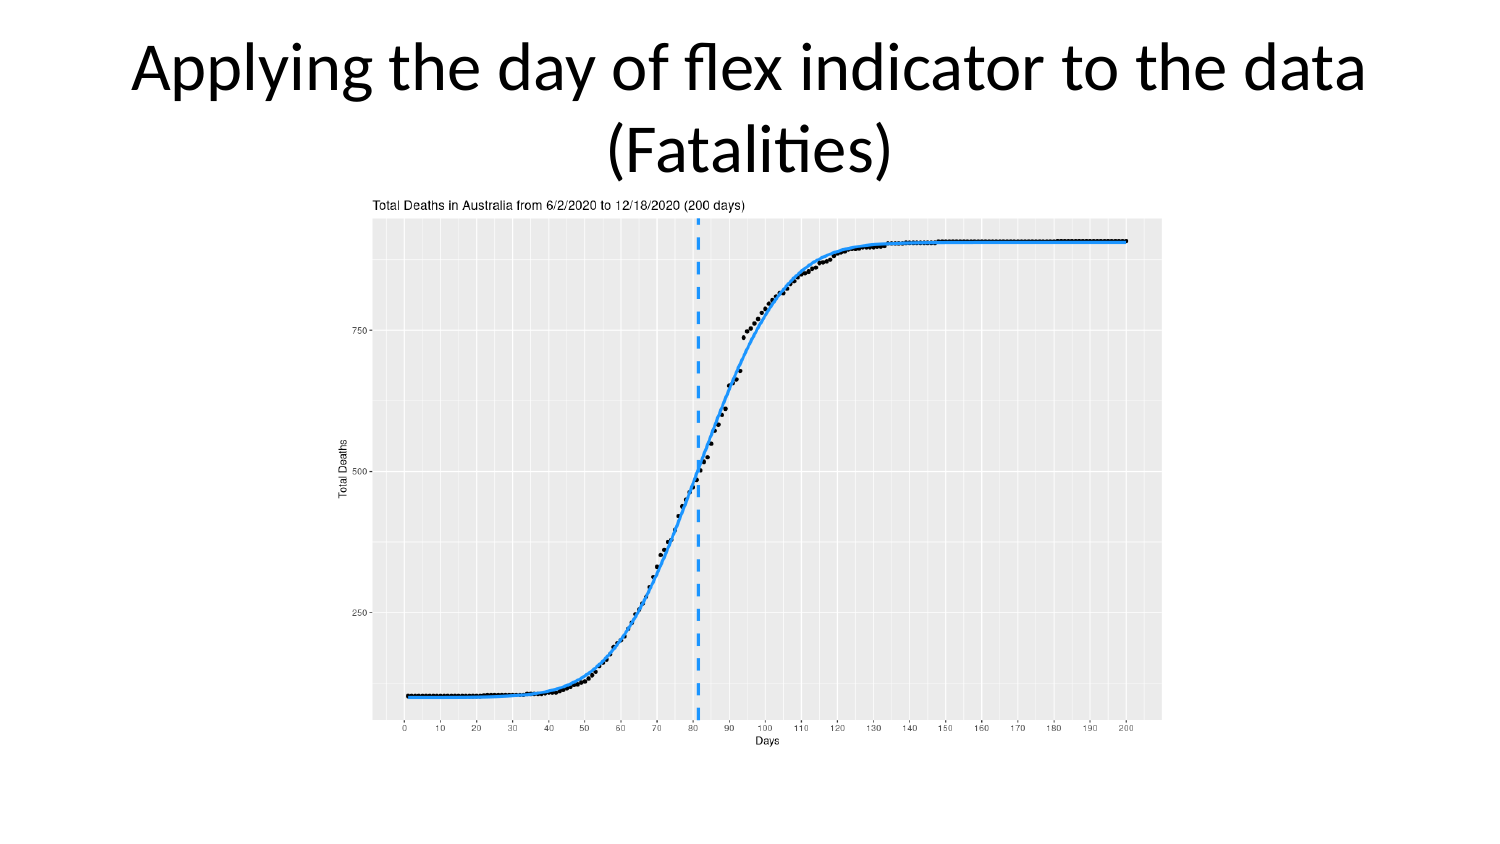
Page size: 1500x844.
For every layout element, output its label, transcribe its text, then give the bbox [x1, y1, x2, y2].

title Applying the day of flex indicator to the data (Fatalities) [75, 33, 1425, 175]
picture [333, 195, 1167, 753]
